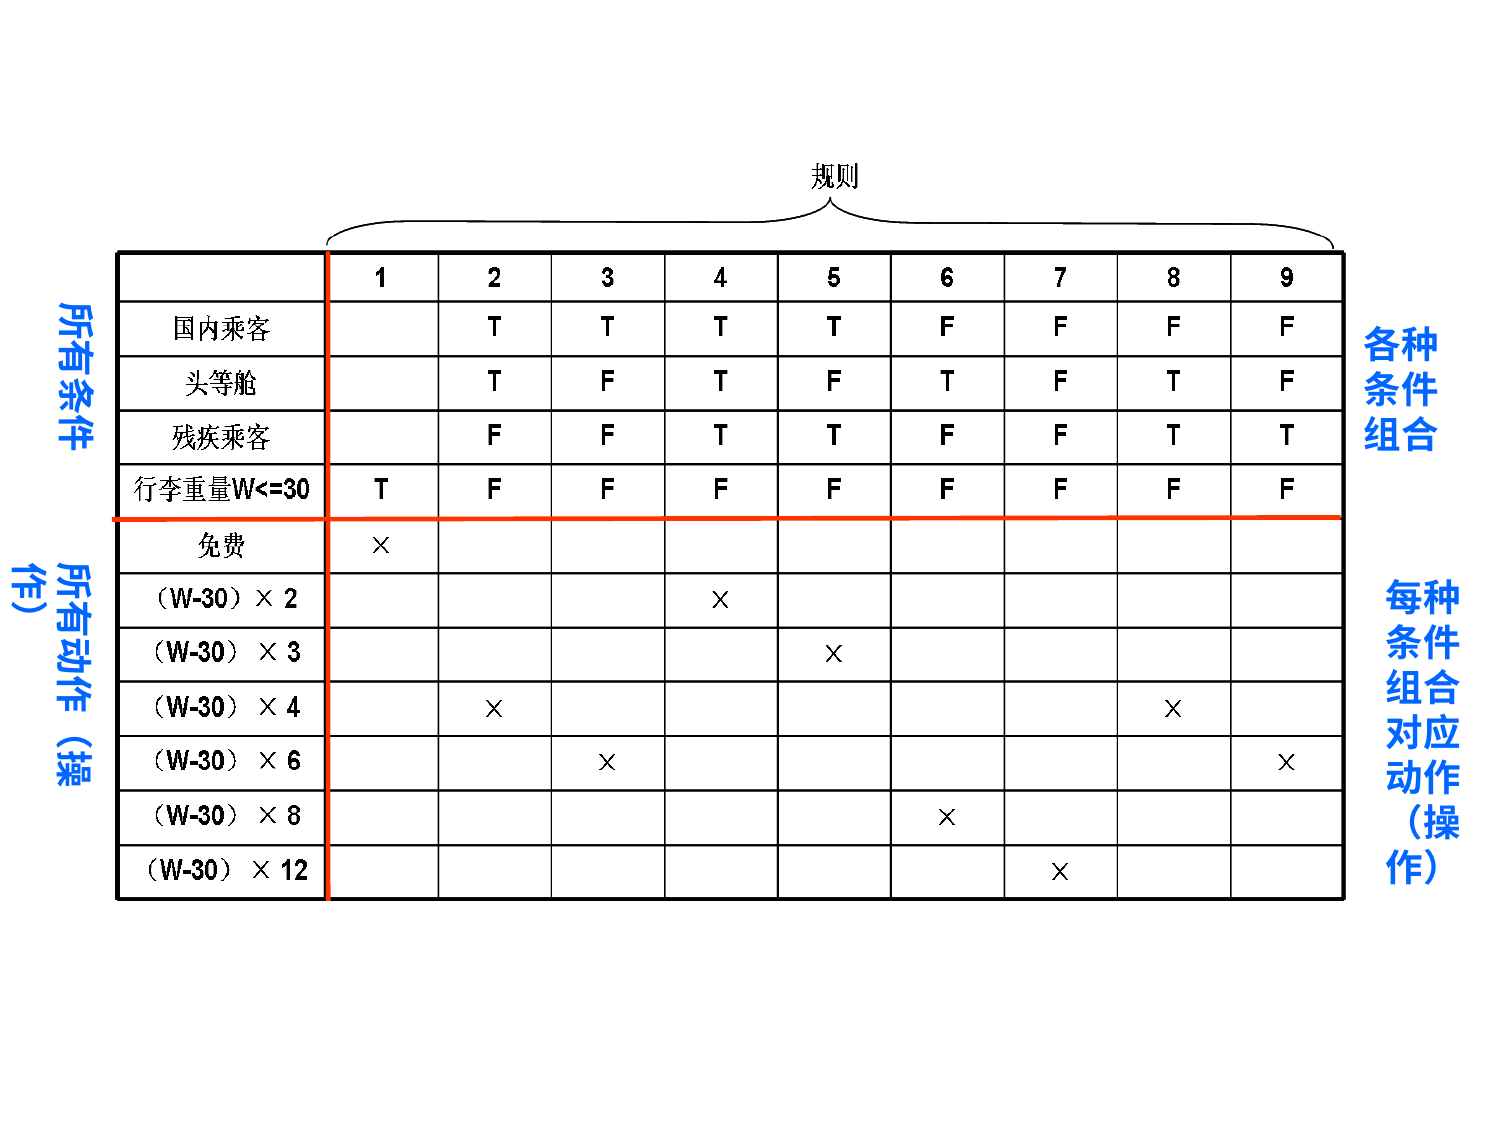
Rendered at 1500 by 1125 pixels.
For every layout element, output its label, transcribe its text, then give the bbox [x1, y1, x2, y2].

text_box 各种 条件 组合 [1363, 321, 1447, 457]
picture [115, 148, 1347, 901]
text_box 每种 条件 组合 对应 动作（操作） [1352, 574, 1494, 890]
text_box 所有动作（操作） [52, 562, 98, 858]
text_box 所有条件 [55, 302, 101, 456]
